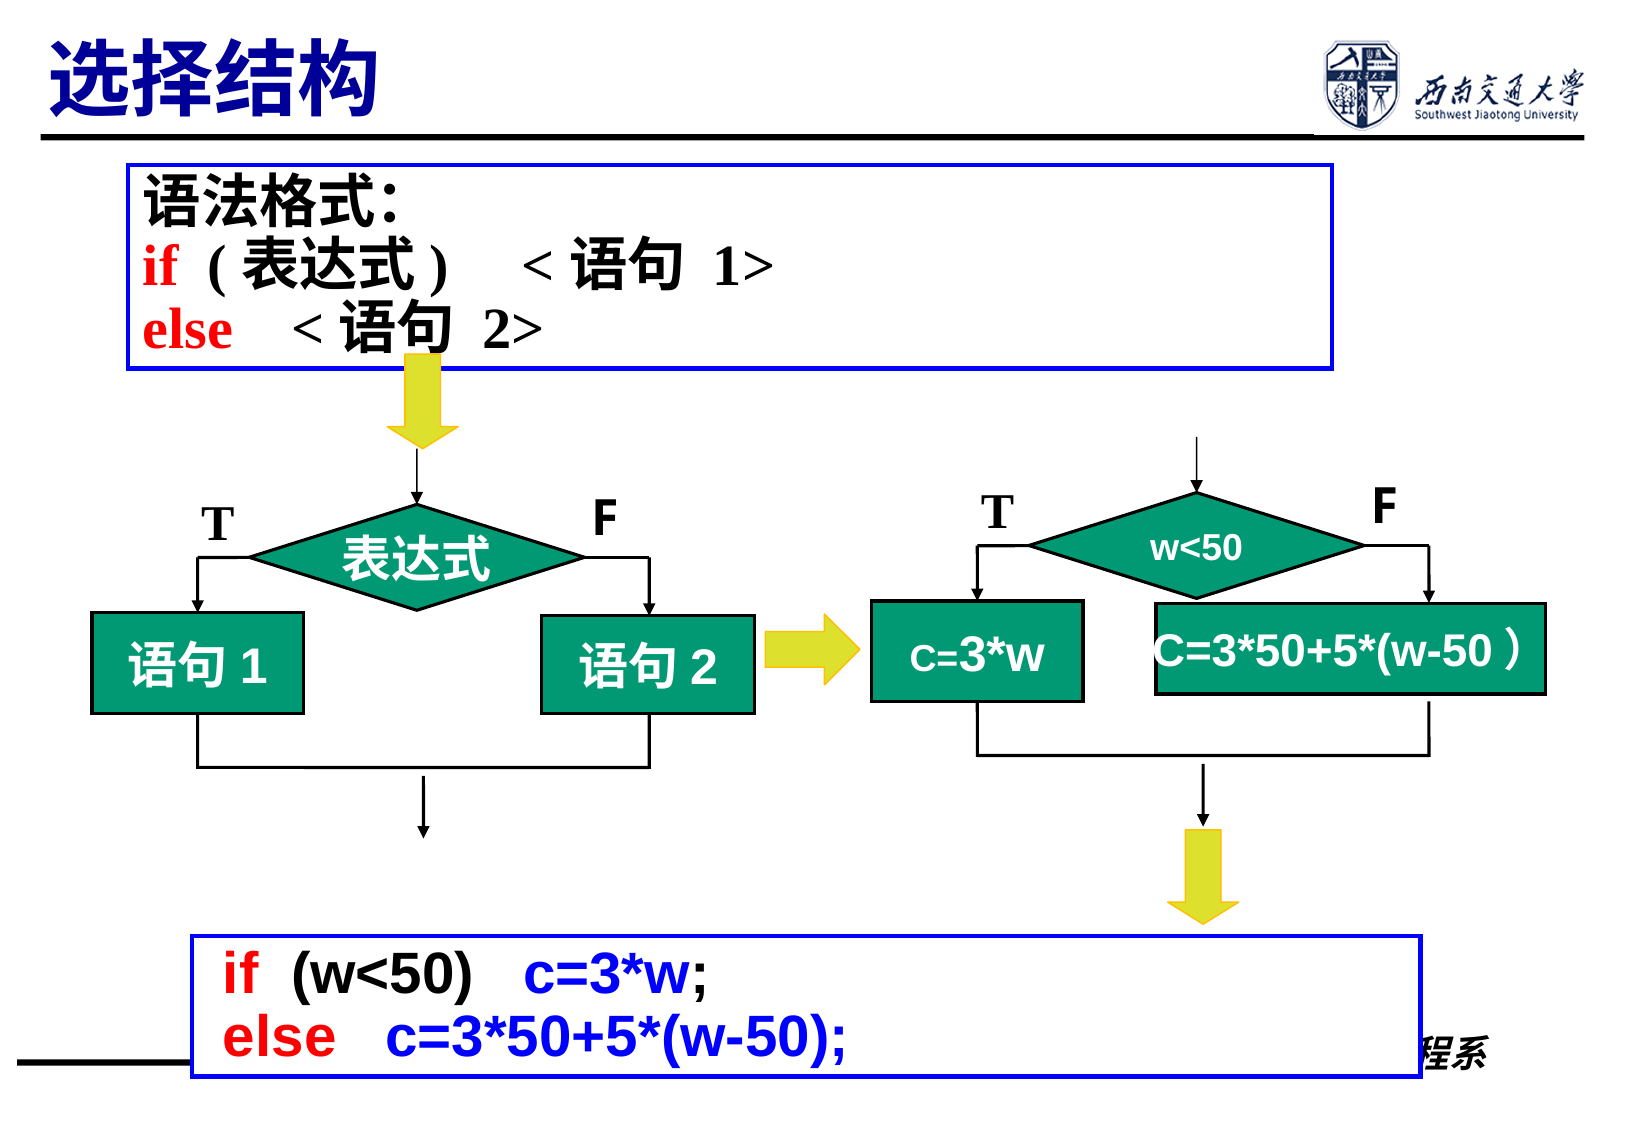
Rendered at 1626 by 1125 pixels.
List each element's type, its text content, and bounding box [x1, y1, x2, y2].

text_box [871, 436, 1546, 827]
text_box [1167, 829, 1239, 925]
text_box if (w<50) c=3*w; else c=3*50+5*(w-50); [191, 935, 1421, 1077]
picture [1415, 49, 1595, 135]
text_box [387, 354, 459, 448]
text_box 选择结构 [32, 19, 1415, 138]
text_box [91, 448, 755, 839]
text_box [765, 614, 860, 685]
text_box 语法格式： if (表达式) <语句 1> else <语句 2> [128, 164, 1333, 369]
